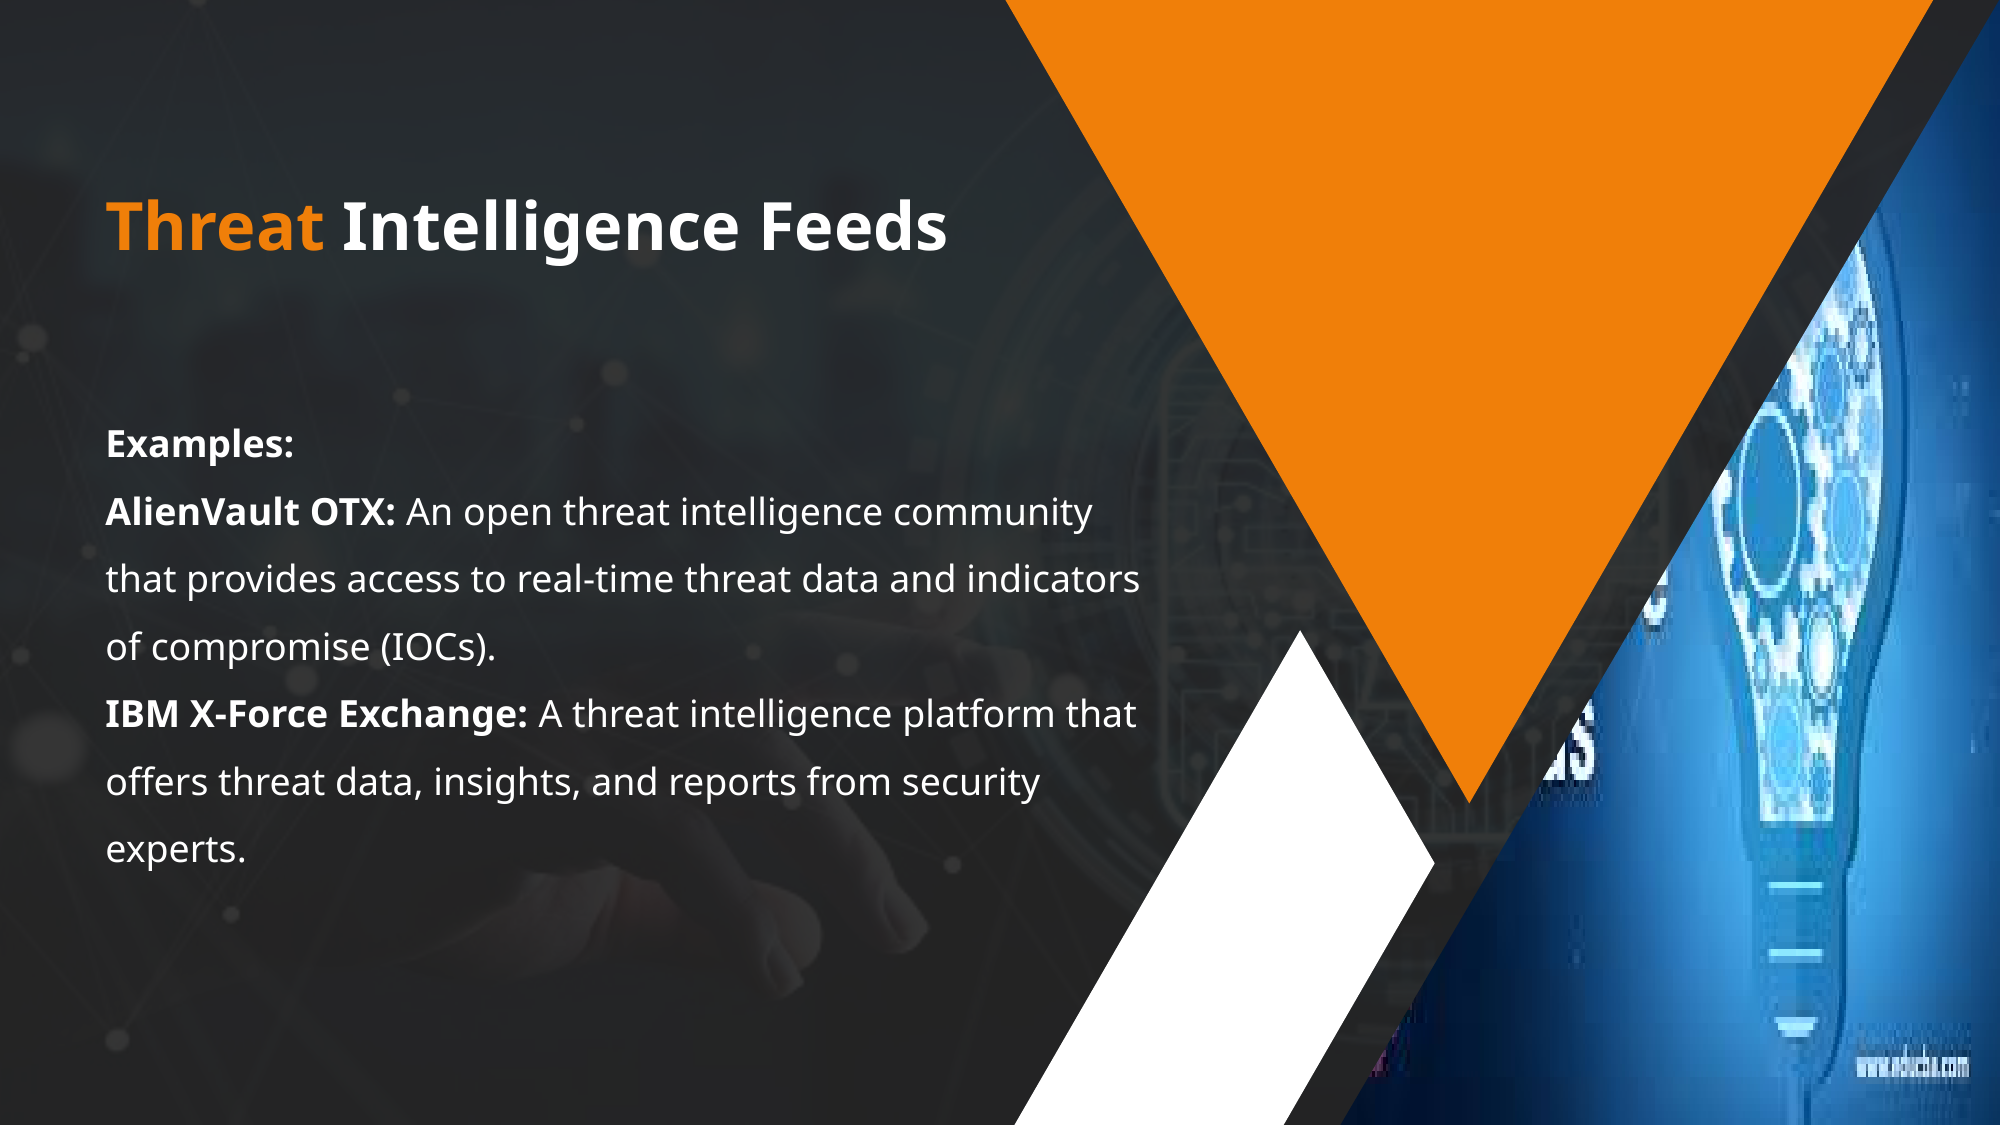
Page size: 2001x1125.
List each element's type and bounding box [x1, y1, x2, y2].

text_box [90, 176, 1166, 951]
picture [0, 0, 2000, 1125]
